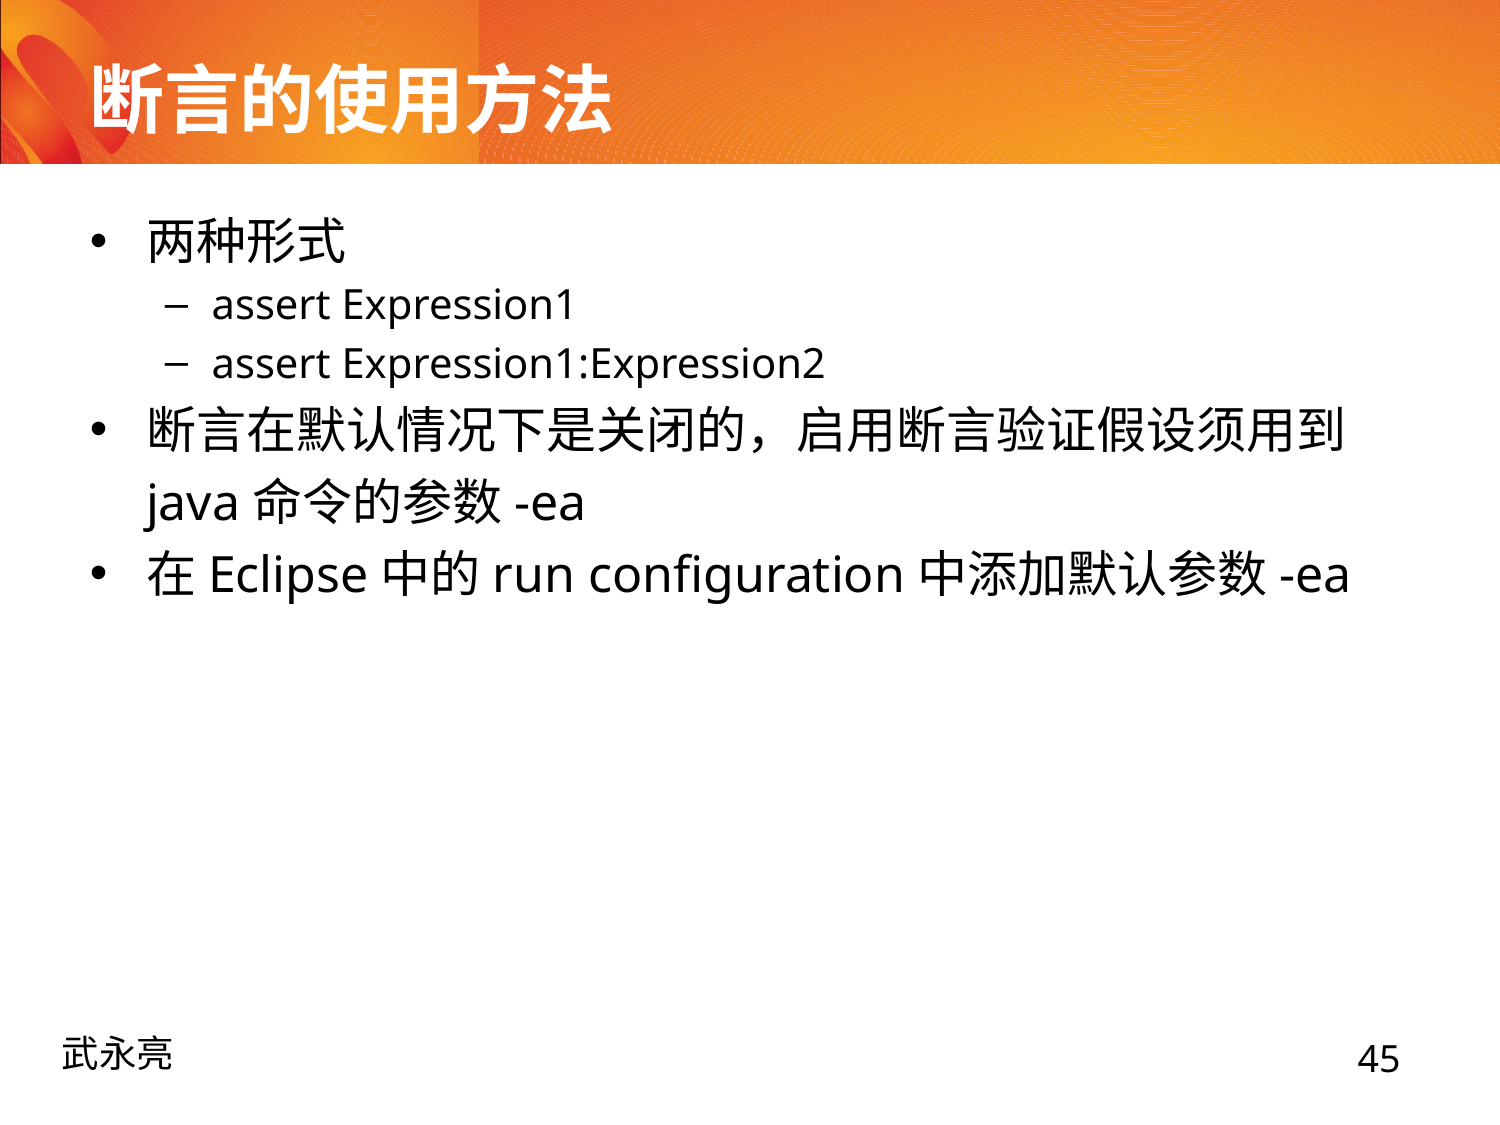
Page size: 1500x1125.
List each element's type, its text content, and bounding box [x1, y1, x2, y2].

list 两种形式 assert Expression1 assert Expression1:Expression2 断言在默认情况下是关闭的，启用断言验证假设须用到java命令的参数-ea 在Eclipse中的run configuration中添加默认参数-ea [75, 190, 1425, 1005]
title 断言的使用方法 [75, 45, 1425, 167]
picture [0, 0, 1500, 164]
